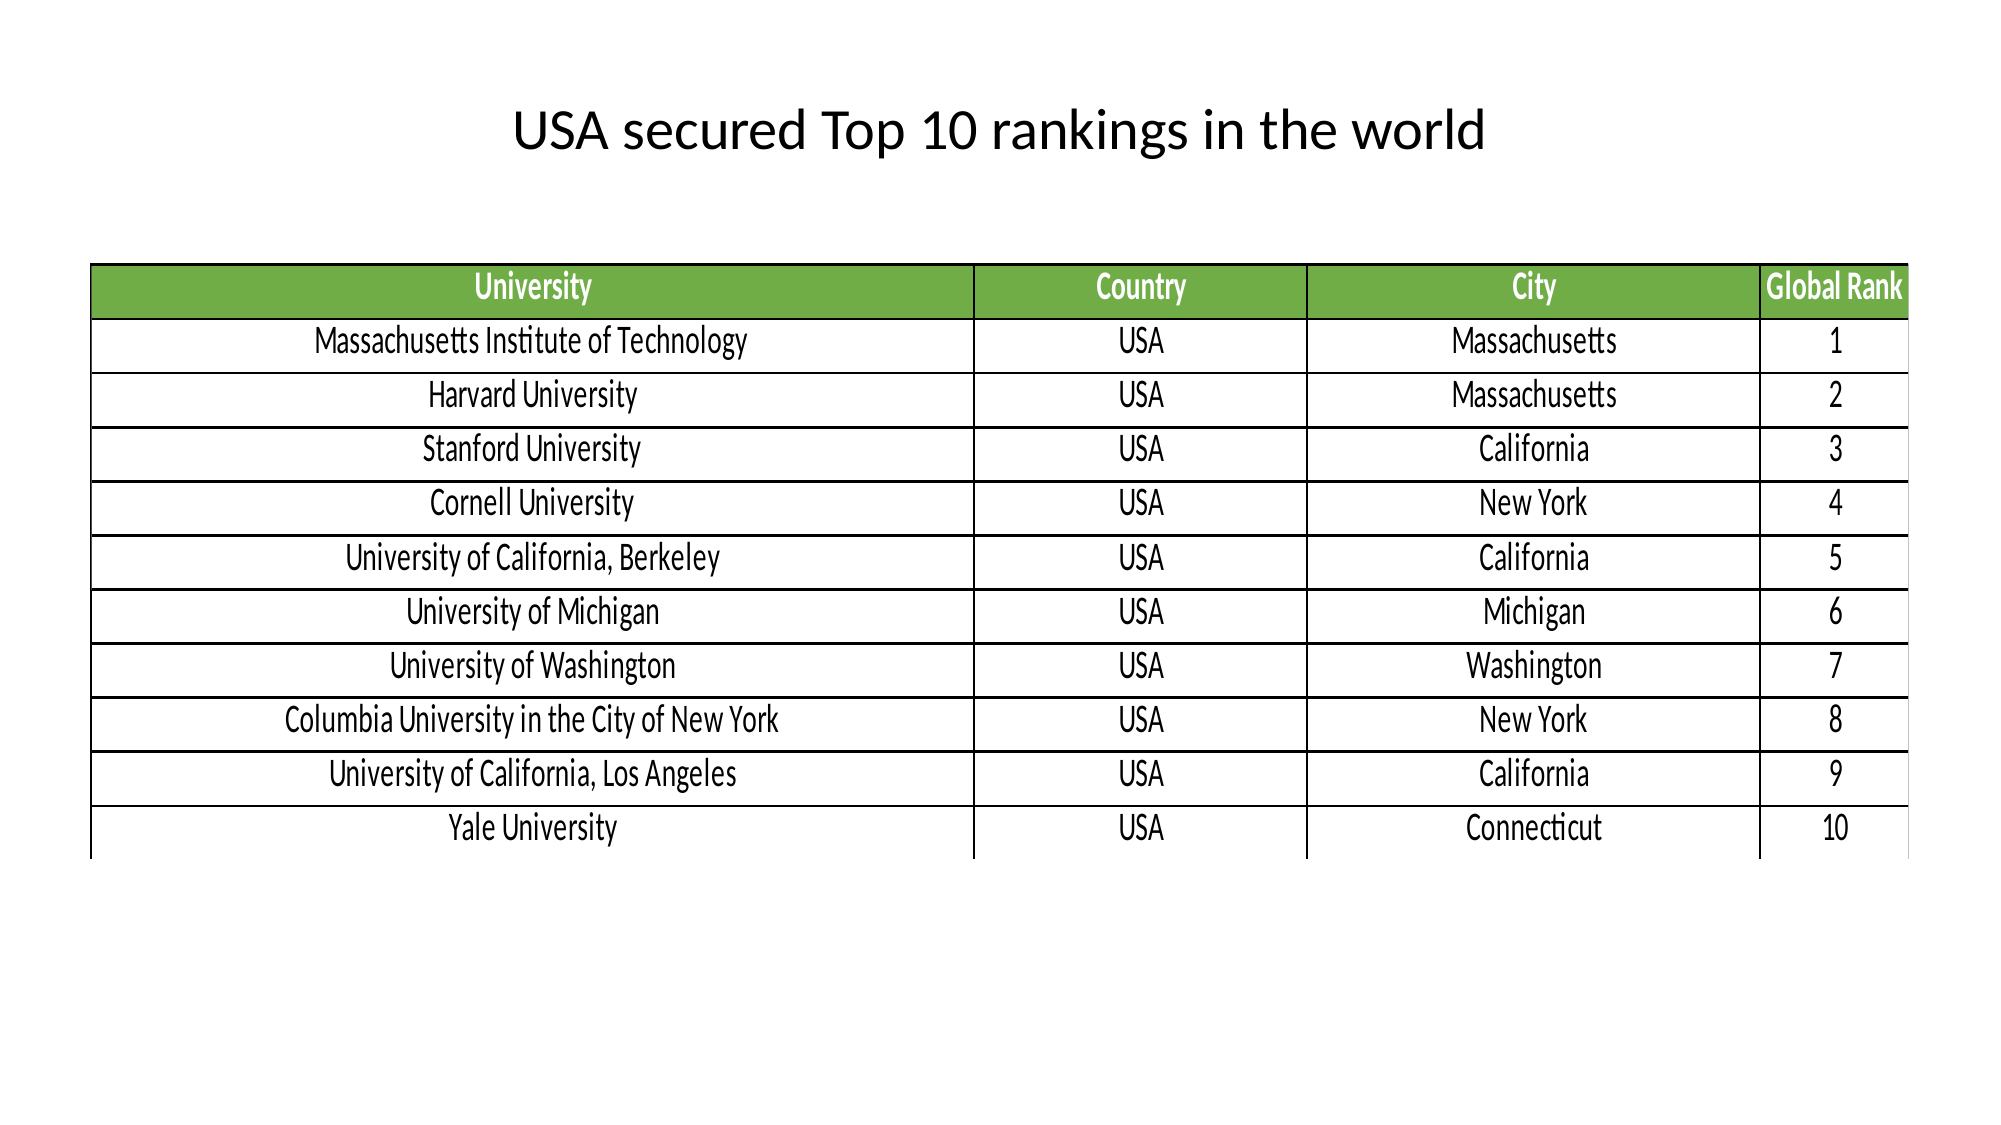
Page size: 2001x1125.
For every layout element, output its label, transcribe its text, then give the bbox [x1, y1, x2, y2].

text_box USA secured Top 10 rankings in the world [471, 84, 1529, 169]
picture [89, 263, 1910, 862]
